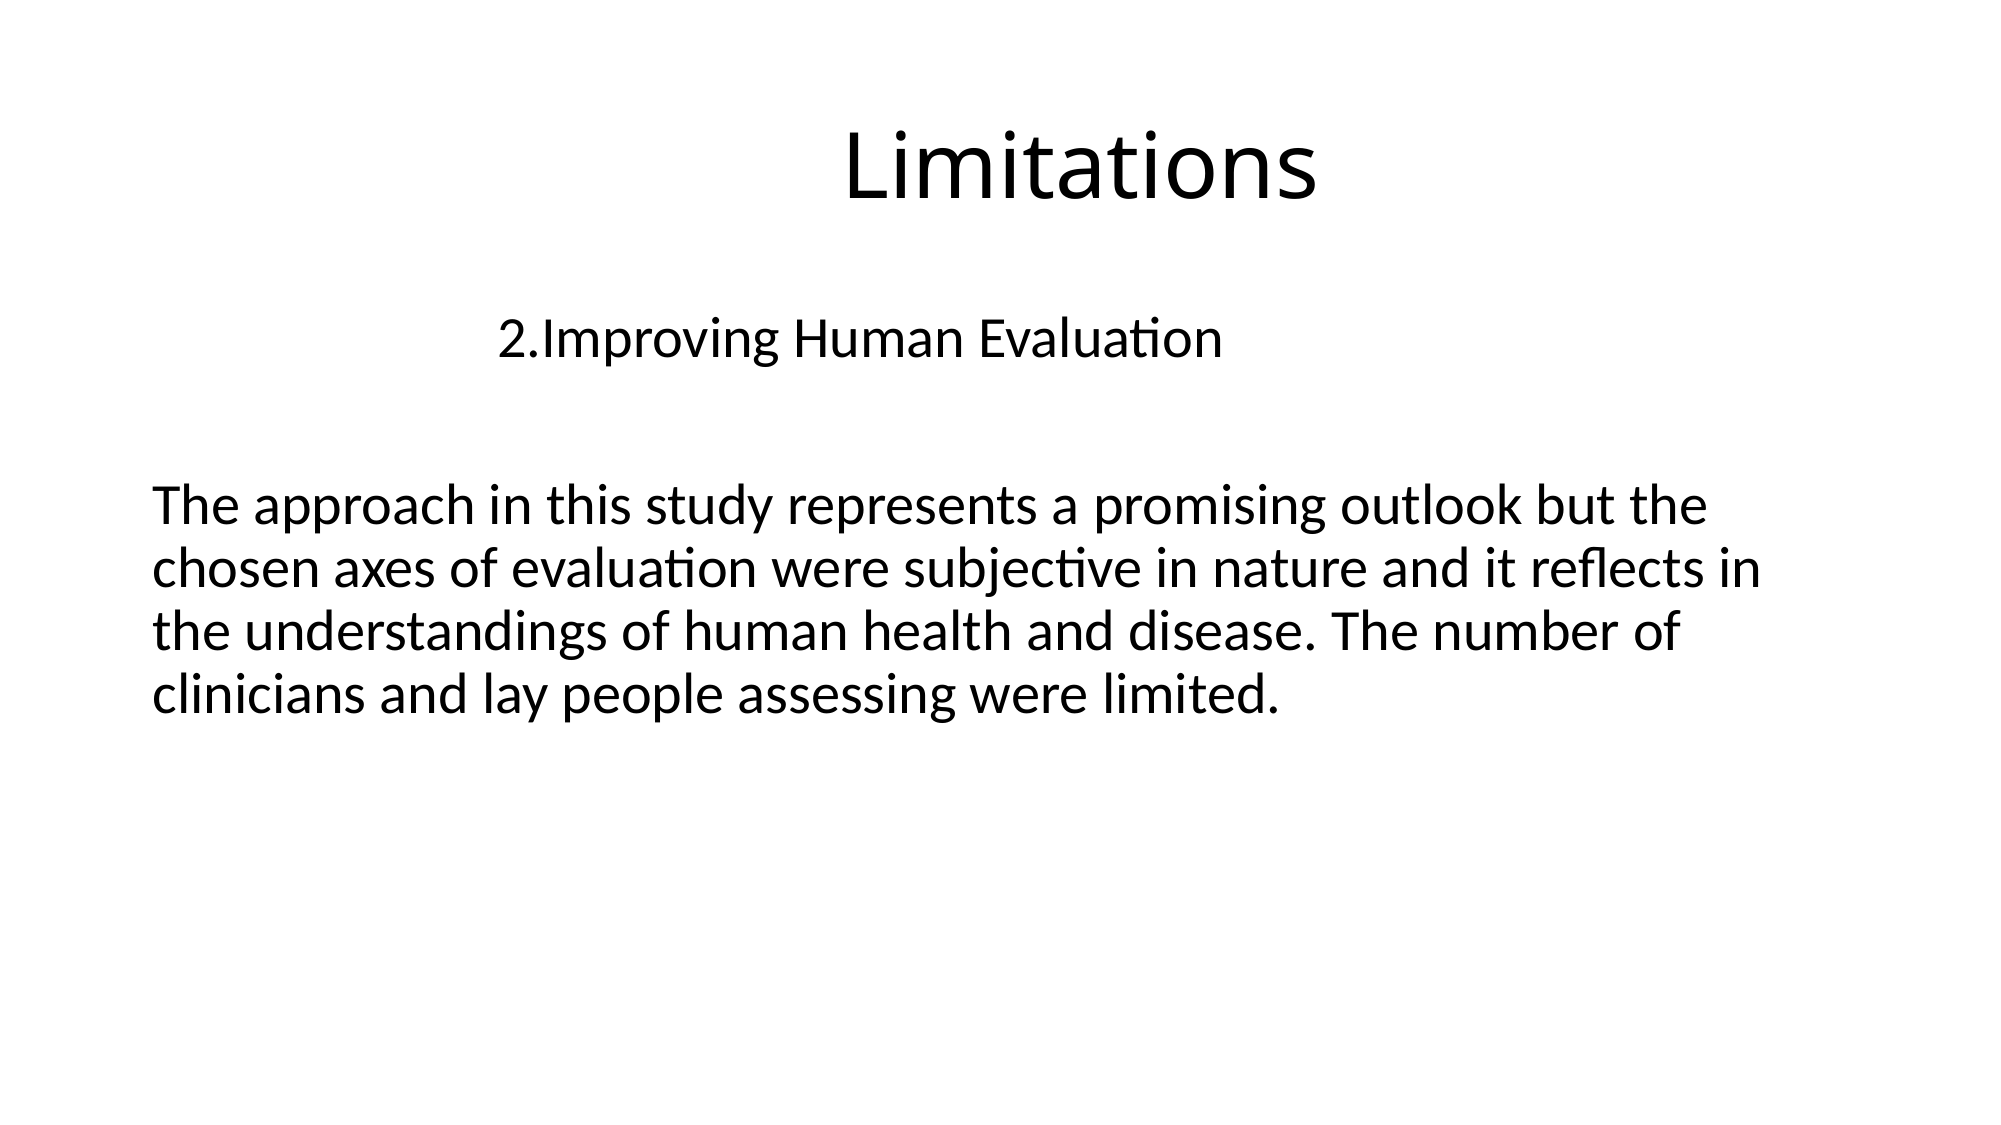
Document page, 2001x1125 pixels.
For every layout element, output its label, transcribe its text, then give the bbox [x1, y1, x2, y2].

title Limitations [137, 59, 1863, 278]
list 2.Improving Human Evaluation The approach in this study represents a promising outlook but the chosen axes of evaluation were subjective in nature and it reflects in the understandings of human health and disease. The number of clinicians and lay people assessing were limited. [137, 299, 1863, 1014]
